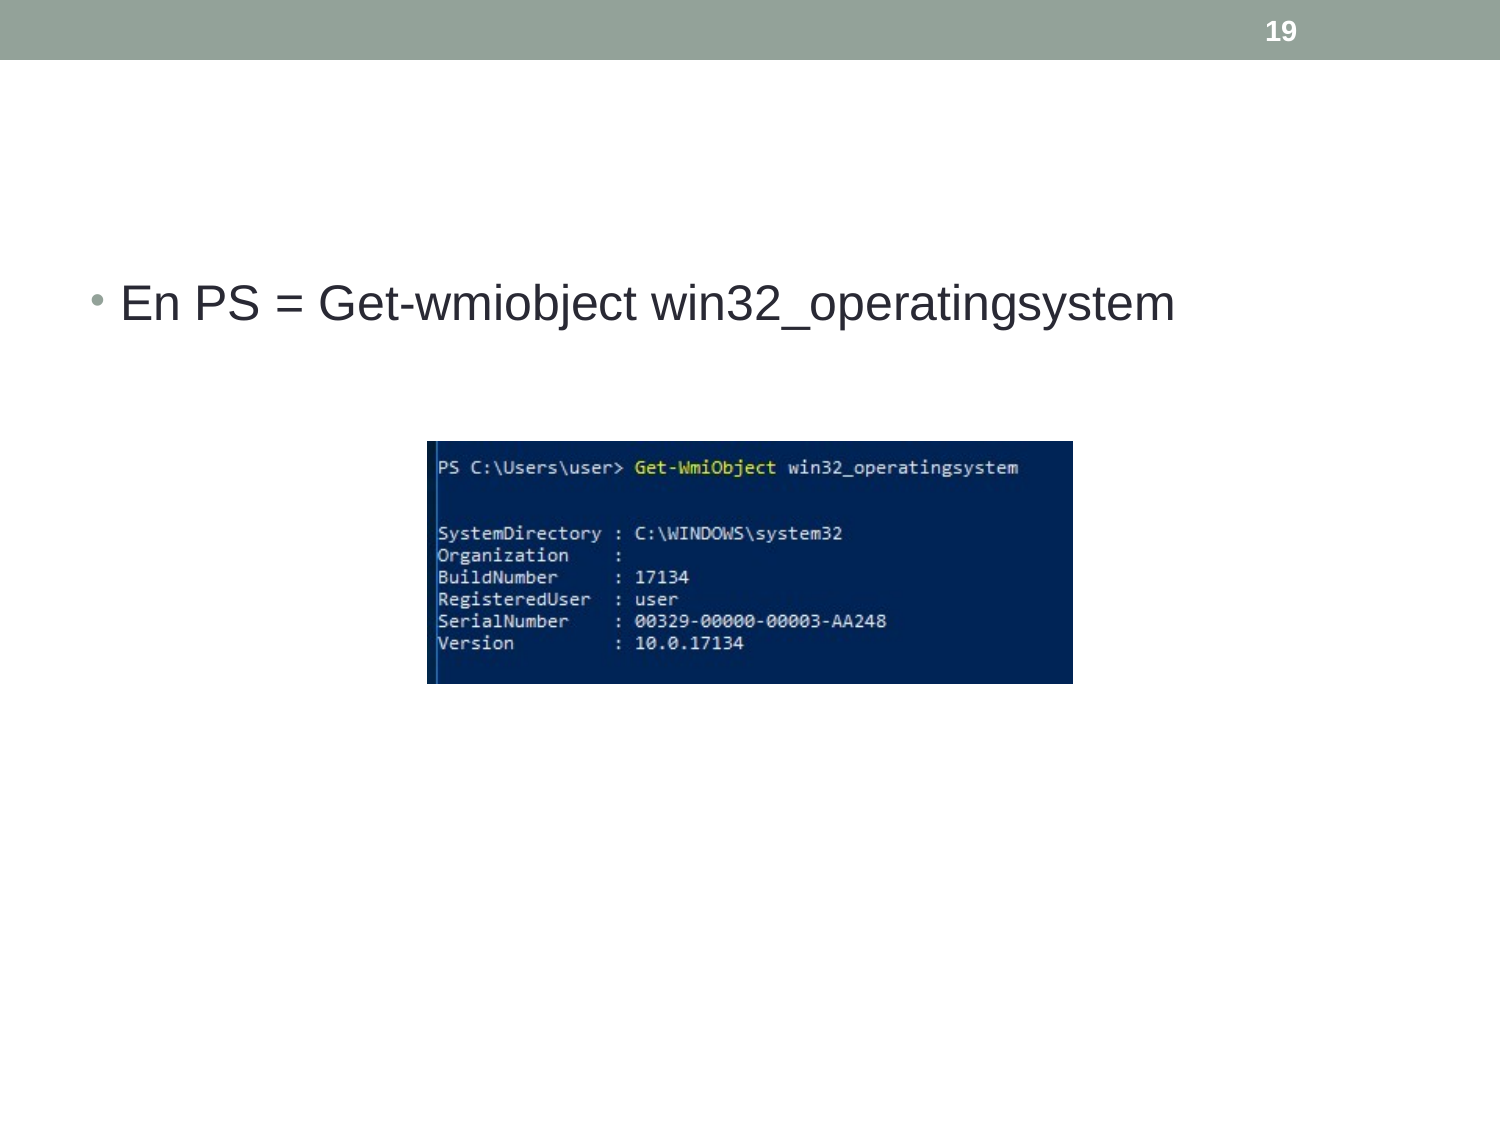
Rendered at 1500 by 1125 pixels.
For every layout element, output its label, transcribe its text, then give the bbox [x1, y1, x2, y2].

picture [427, 441, 1073, 684]
list En PS = Get-wmiobject win32_operatingsystem [75, 262, 1425, 1063]
slide_number 19 [1250, 3, 1425, 57]
